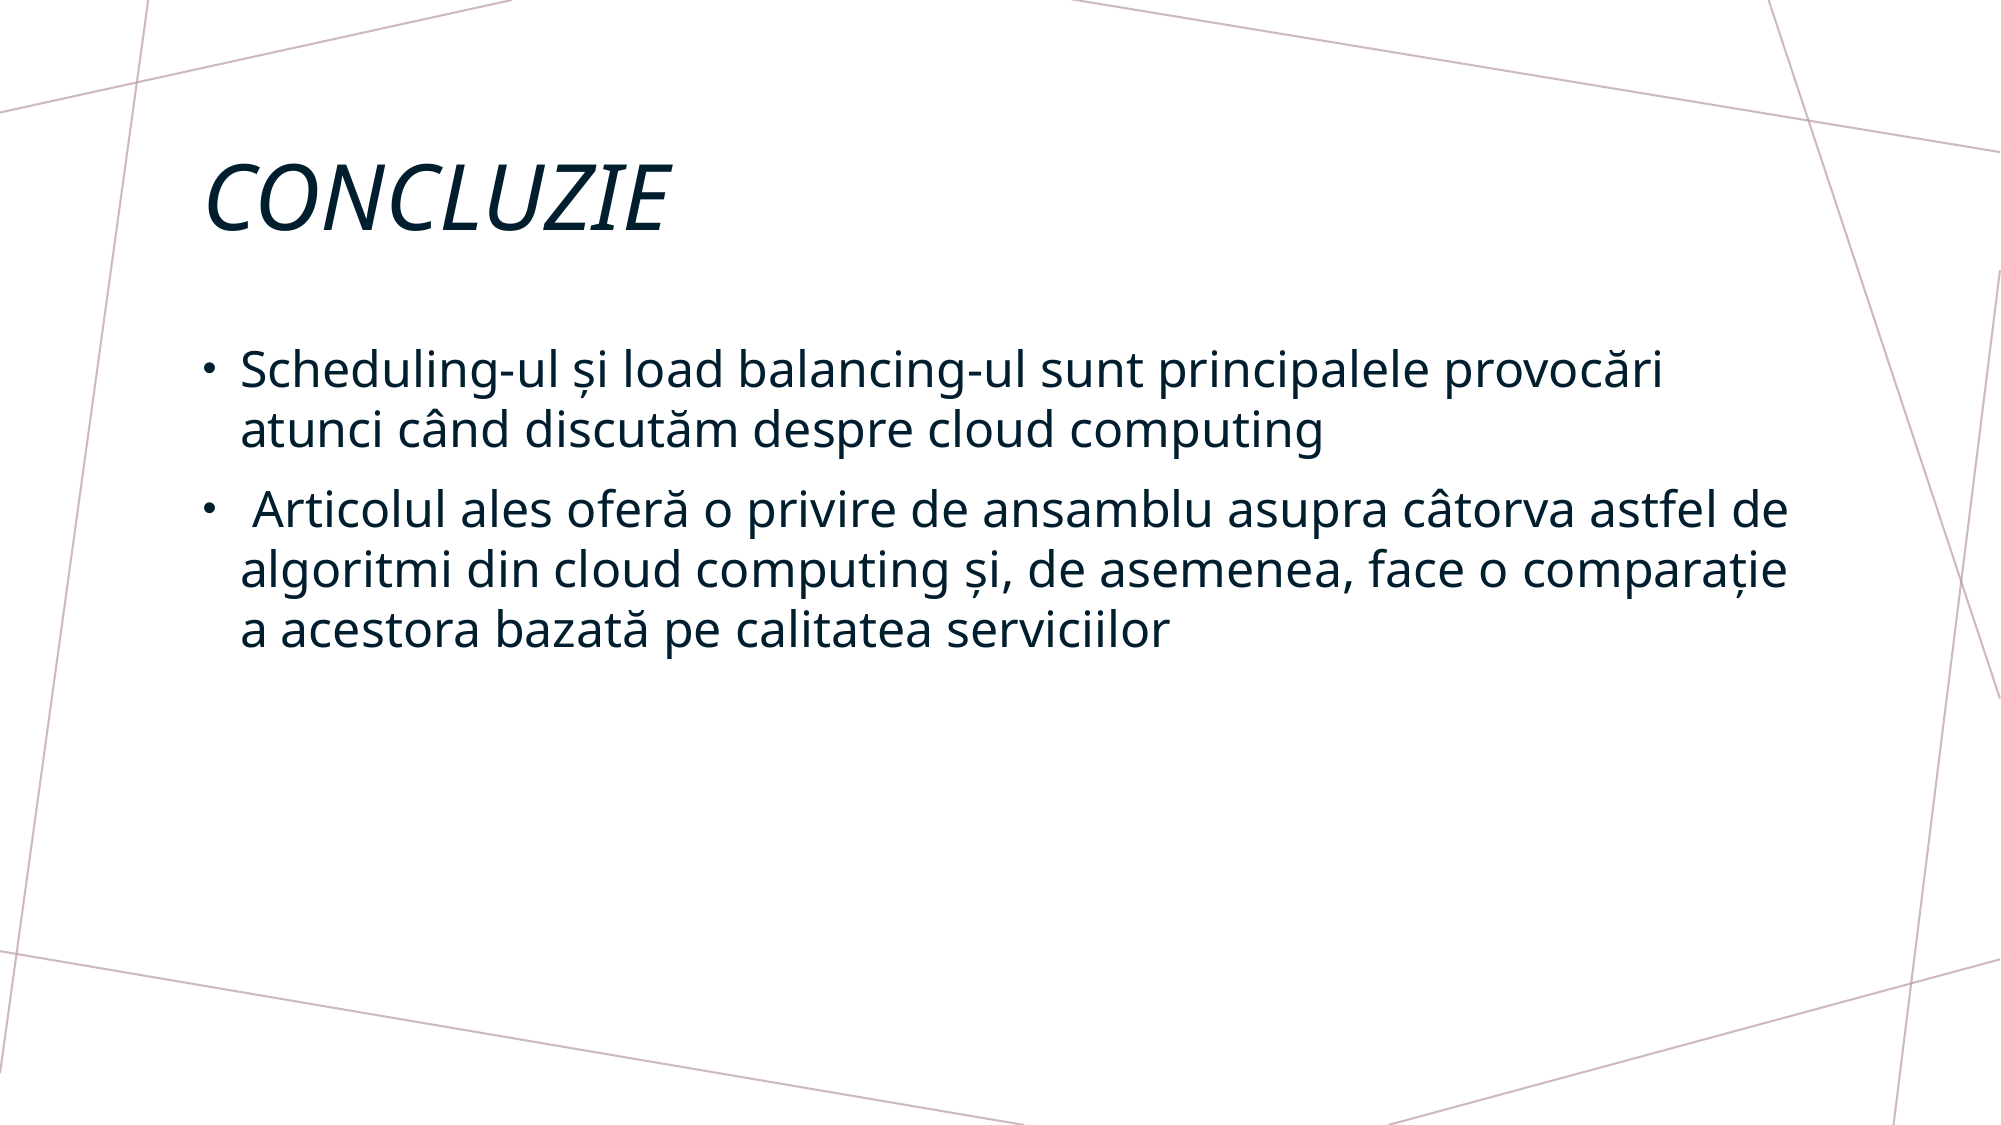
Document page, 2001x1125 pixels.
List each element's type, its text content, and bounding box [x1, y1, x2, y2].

list Scheduling-ul și load balancing-ul sunt principalele provocări atunci când discutăm despre cloud computing Articolul ales oferă o privire de ansamblu asupra câtorva astfel de algoritmi din cloud computing și, de asemenea, face o comparație a acestora bazată pe calitatea serviciilor [187, 329, 1813, 990]
title CONCLUZIE [187, 87, 1813, 315]
